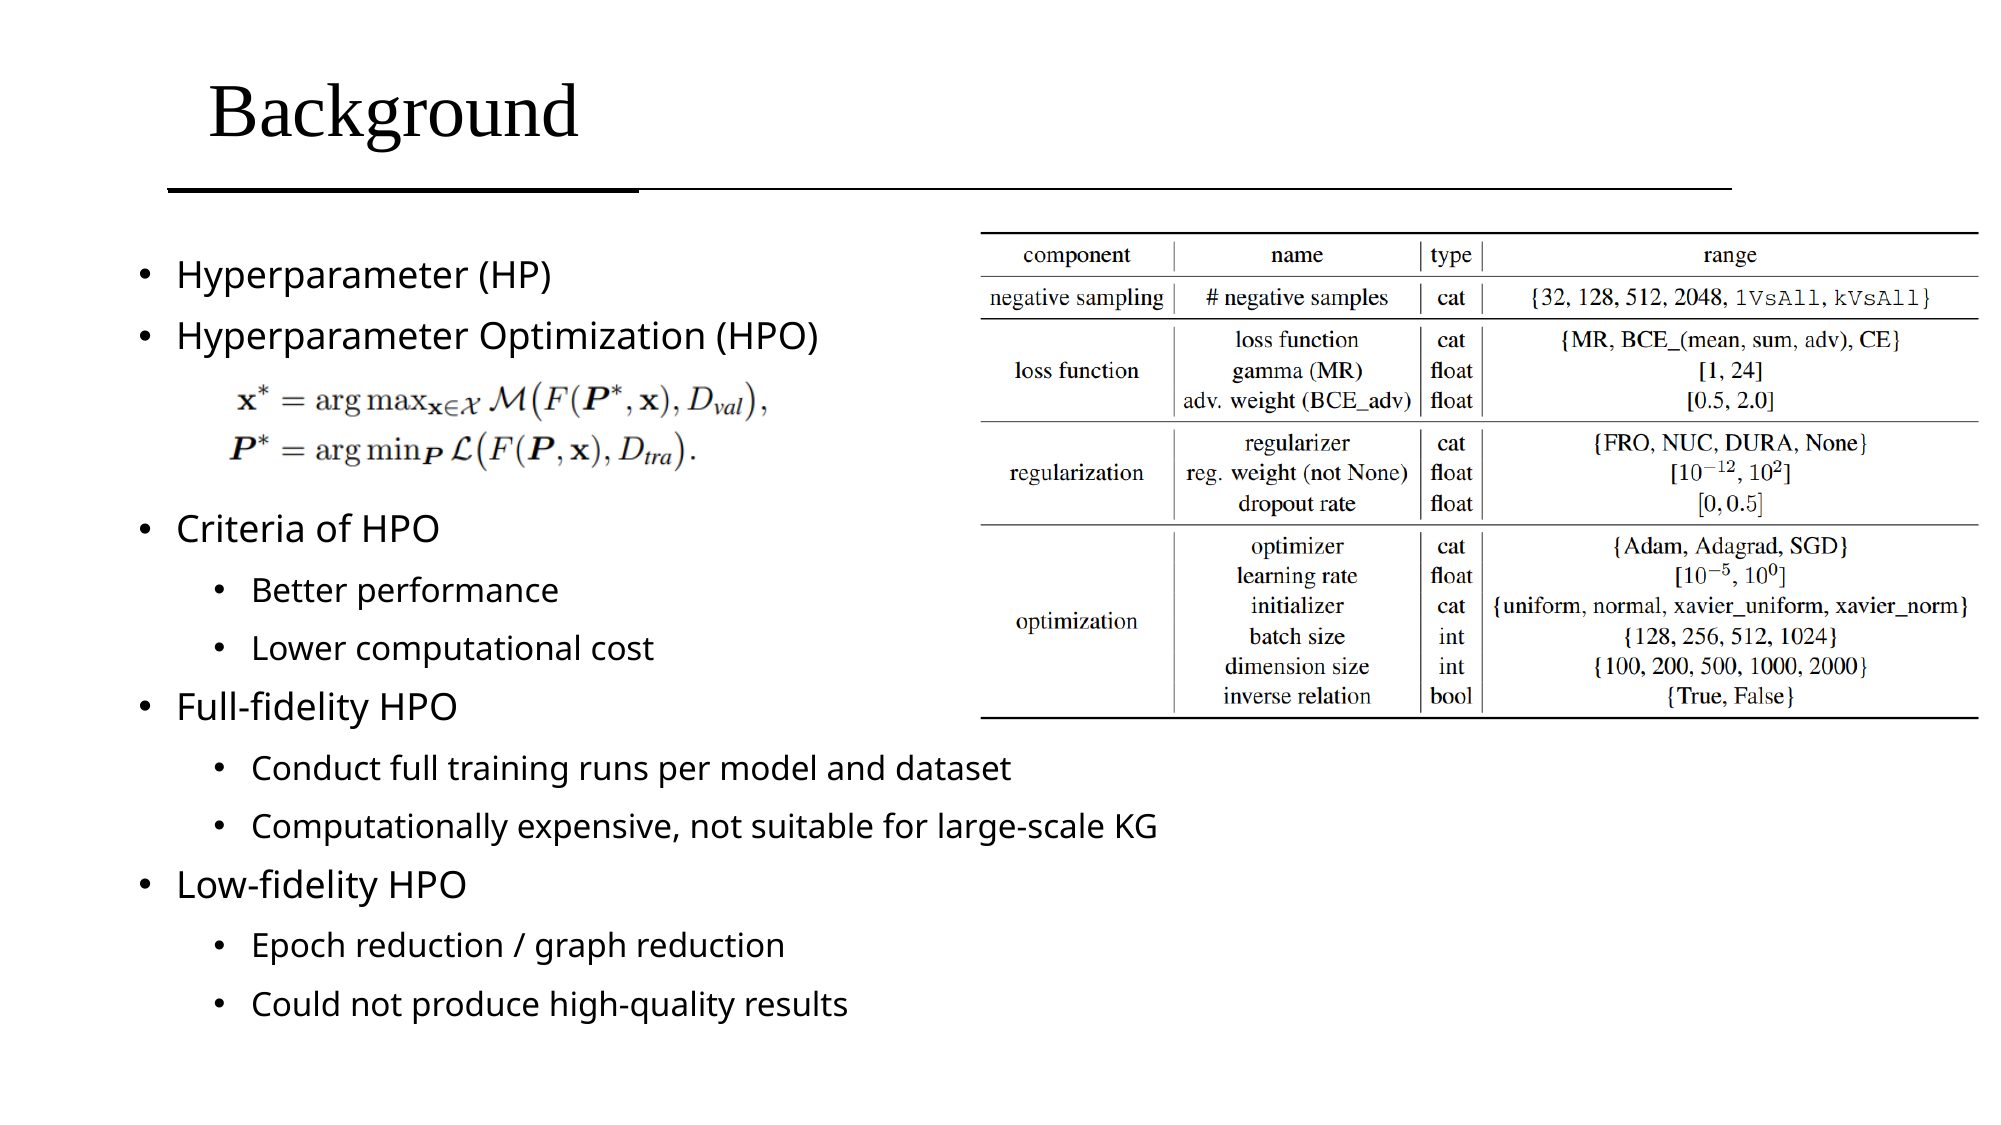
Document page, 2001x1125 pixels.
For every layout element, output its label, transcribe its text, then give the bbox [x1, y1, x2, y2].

picture [204, 376, 787, 477]
picture [975, 225, 1989, 727]
list Hyperparameter (HP) Hyperparameter Optimization (HPO) Criteria of HPO Better performance Lower computational cost Full-fidelity HPO Conduct full training runs per model and dataset Computationally expensive, not suitable for large-scale KG Low-fidelity HPO Epoch reduction / graph reduction Could not produce high-quality results [123, 248, 1849, 1063]
title Background [193, 61, 640, 161]
